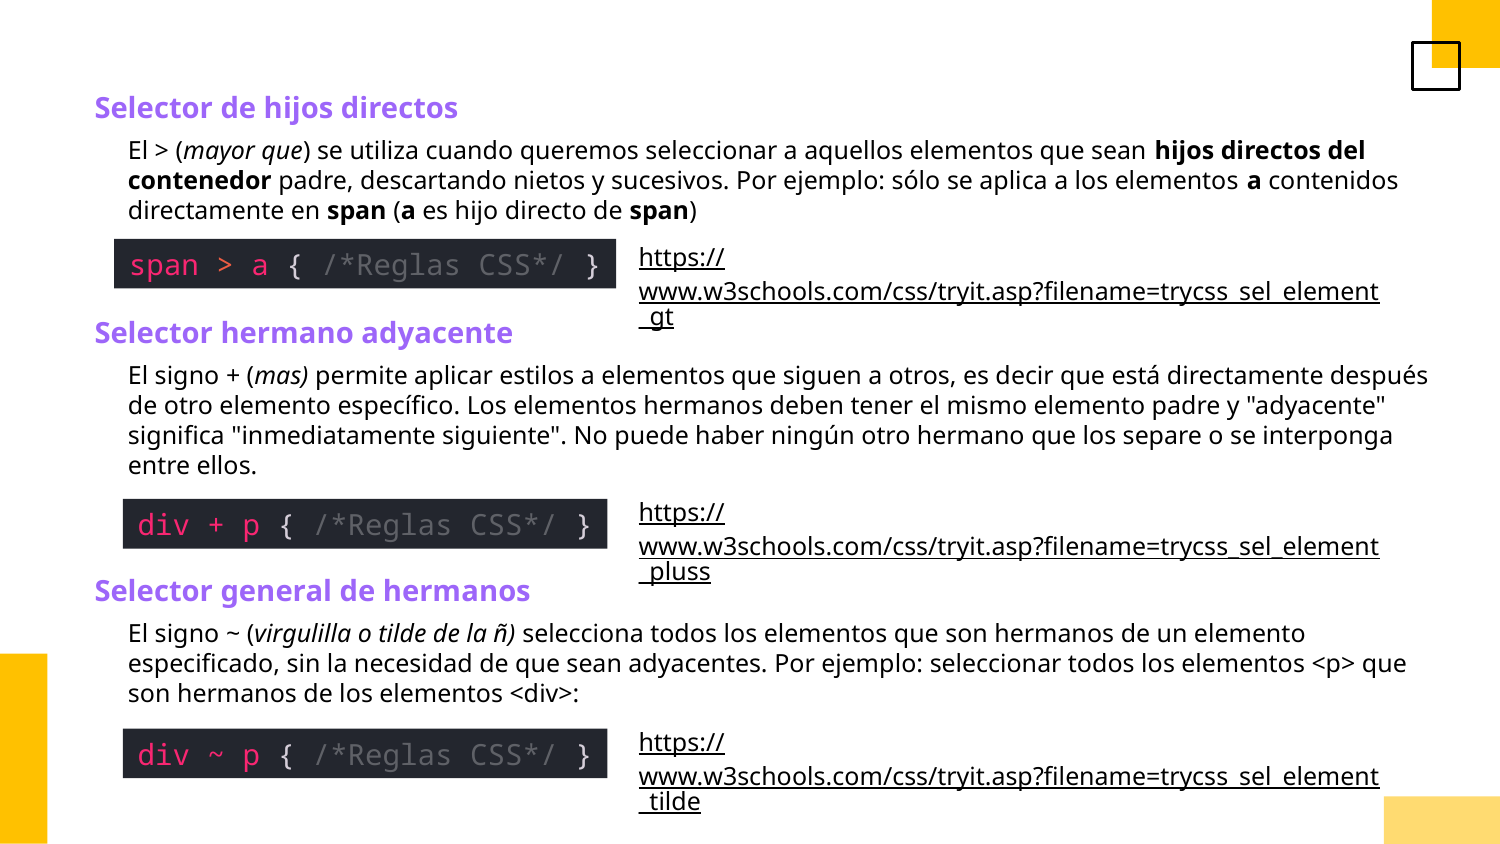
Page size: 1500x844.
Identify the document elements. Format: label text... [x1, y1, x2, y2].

text_box div + p { /*Reglas CSS*/ } [122, 498, 608, 549]
text_box Selector general de hermanos [60, 557, 1398, 616]
text_box https://www.w3schools.com/css/tryit.asp?filename=trycss_sel_element_gt [623, 226, 1398, 299]
text_box div ~ p { /*Reglas CSS*/ } [122, 728, 608, 779]
text_box https://www.w3schools.com/css/tryit.asp?filename=trycss_sel_element_pluss [623, 481, 1401, 558]
text_box El signo ~ (virgulilla o tilde de la ñ) selecciona todos los elementos que son hermanos de un elemento especificado, sin la necesidad de que sean adyacentes. Por ejemplo: seleccionar todos los elementos <p> que son hermanos de los elementos <div>: [112, 602, 1460, 716]
text_box span > a { /*Reglas CSS*/ } [114, 238, 617, 289]
text_box https://www.w3schools.com/css/tryit.asp?filename=trycss_sel_element_tilde [623, 711, 1401, 787]
text_box Selector de hijos directos [60, 73, 1398, 133]
text_box Selector hermano adyacente [60, 299, 1398, 358]
text_box El > (mayor que) se utiliza cuando queremos seleccionar a aquellos elementos que sean hijos directos del contenedor padre, descartando nietos y sucesivos. Por ejemplo: sólo se aplica a los elementos a contenidos directamente en span (a es hijo directo de span) [112, 119, 1460, 228]
text_box El signo + (mas) permite aplicar estilos a elementos que siguen a otros, es decir que está directamente después de otro elemento específico. Los elementos hermanos deben tener el mismo elemento padre y "adyacente" significa "inmediatamente siguiente". No puede haber ningún otro hermano que los separe o se interponga entre ellos. [112, 344, 1460, 486]
